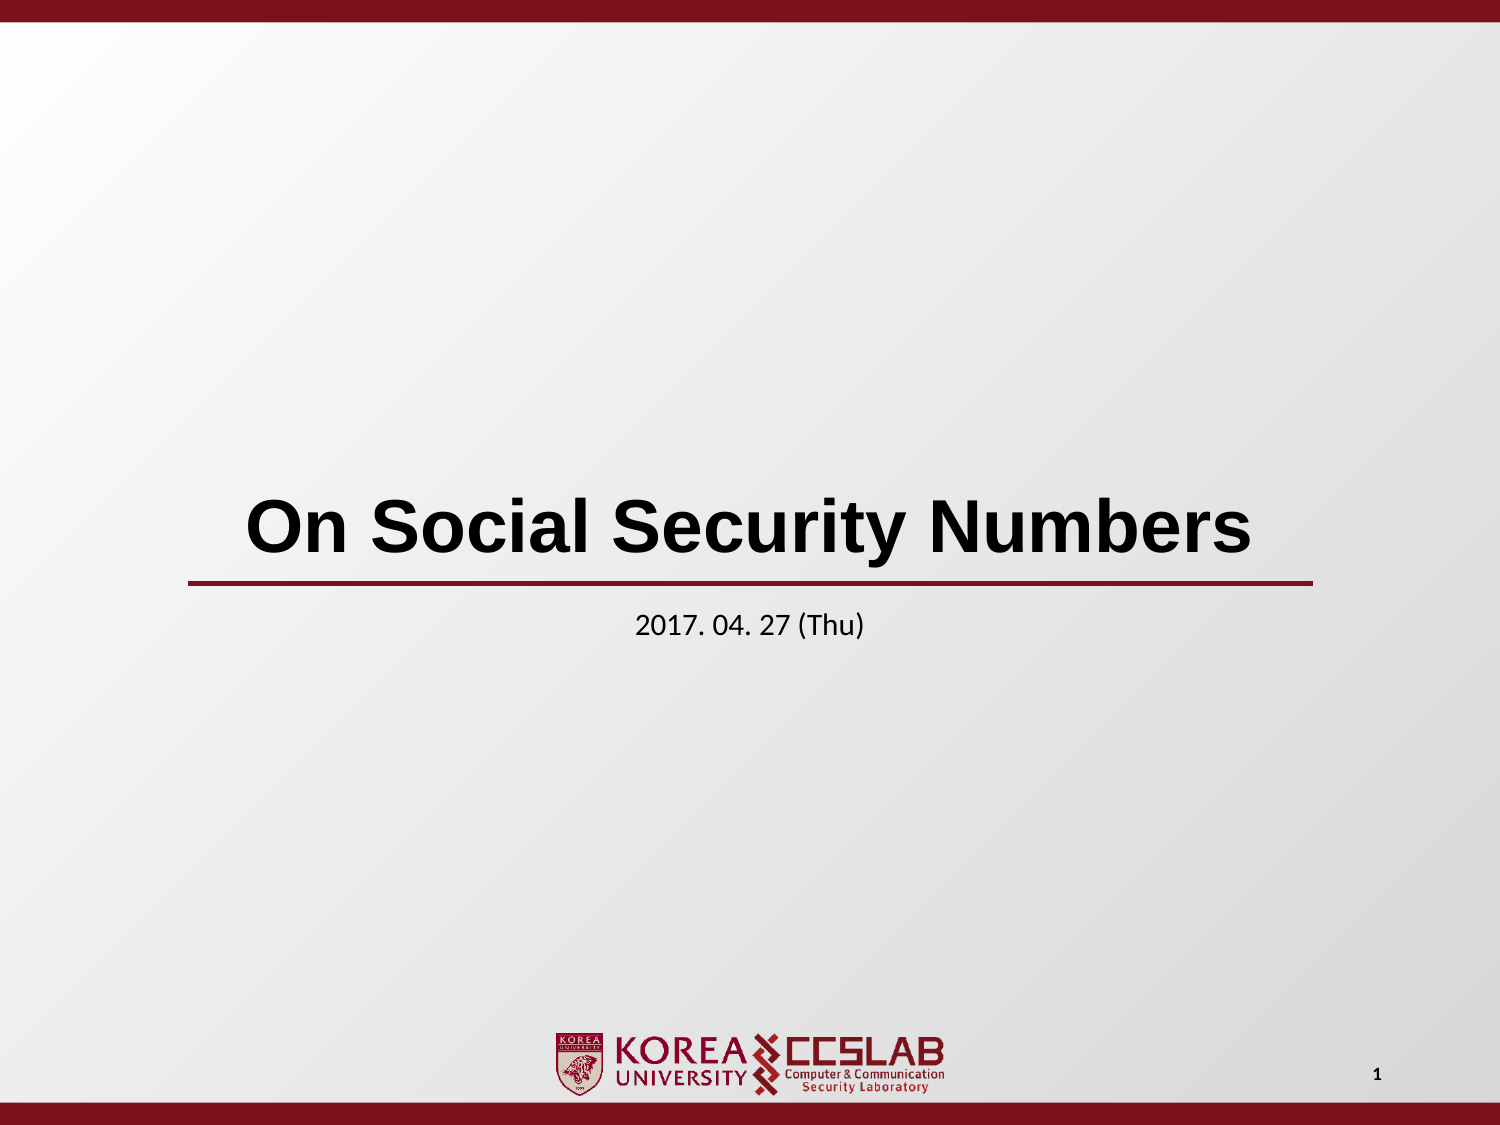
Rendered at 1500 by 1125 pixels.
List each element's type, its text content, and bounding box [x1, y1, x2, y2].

title On Social Security Numbers [112, 184, 1388, 576]
picture [556, 1033, 747, 1096]
subtitle 2017. 04. 27 (Thu) [187, 606, 1313, 879]
picture [752, 1033, 944, 1096]
slide_number 1 [1059, 1042, 1397, 1103]
